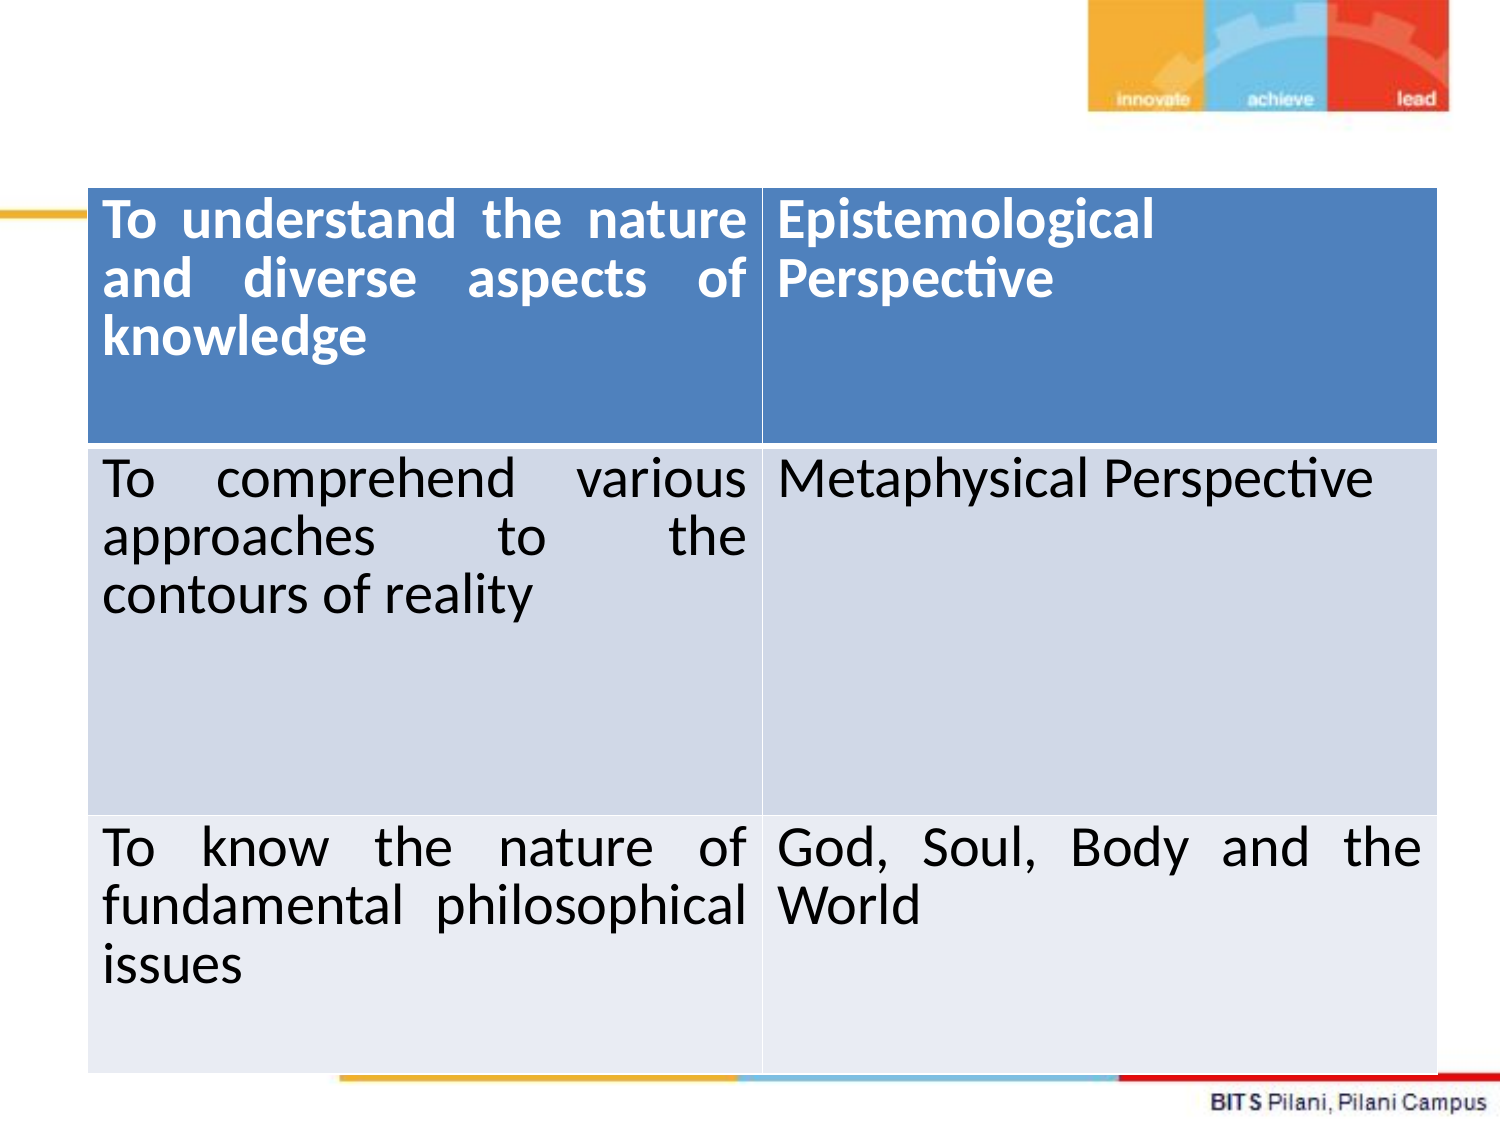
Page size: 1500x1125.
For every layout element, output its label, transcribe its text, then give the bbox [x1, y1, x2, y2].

table_cell To know the nature of fundamental philosophical issues [88, 816, 762, 1073]
table_header Epistemological Perspective [763, 188, 1437, 443]
picture [0, 0, 1500, 1125]
table_header To understand the nature and diverse aspects of knowledge [88, 188, 762, 443]
table_cell To comprehend various approaches to the contours of reality [88, 449, 762, 815]
table_cell Metaphysical Perspective [763, 449, 1437, 815]
table_cell God, Soul, Body and the World [763, 816, 1437, 1073]
